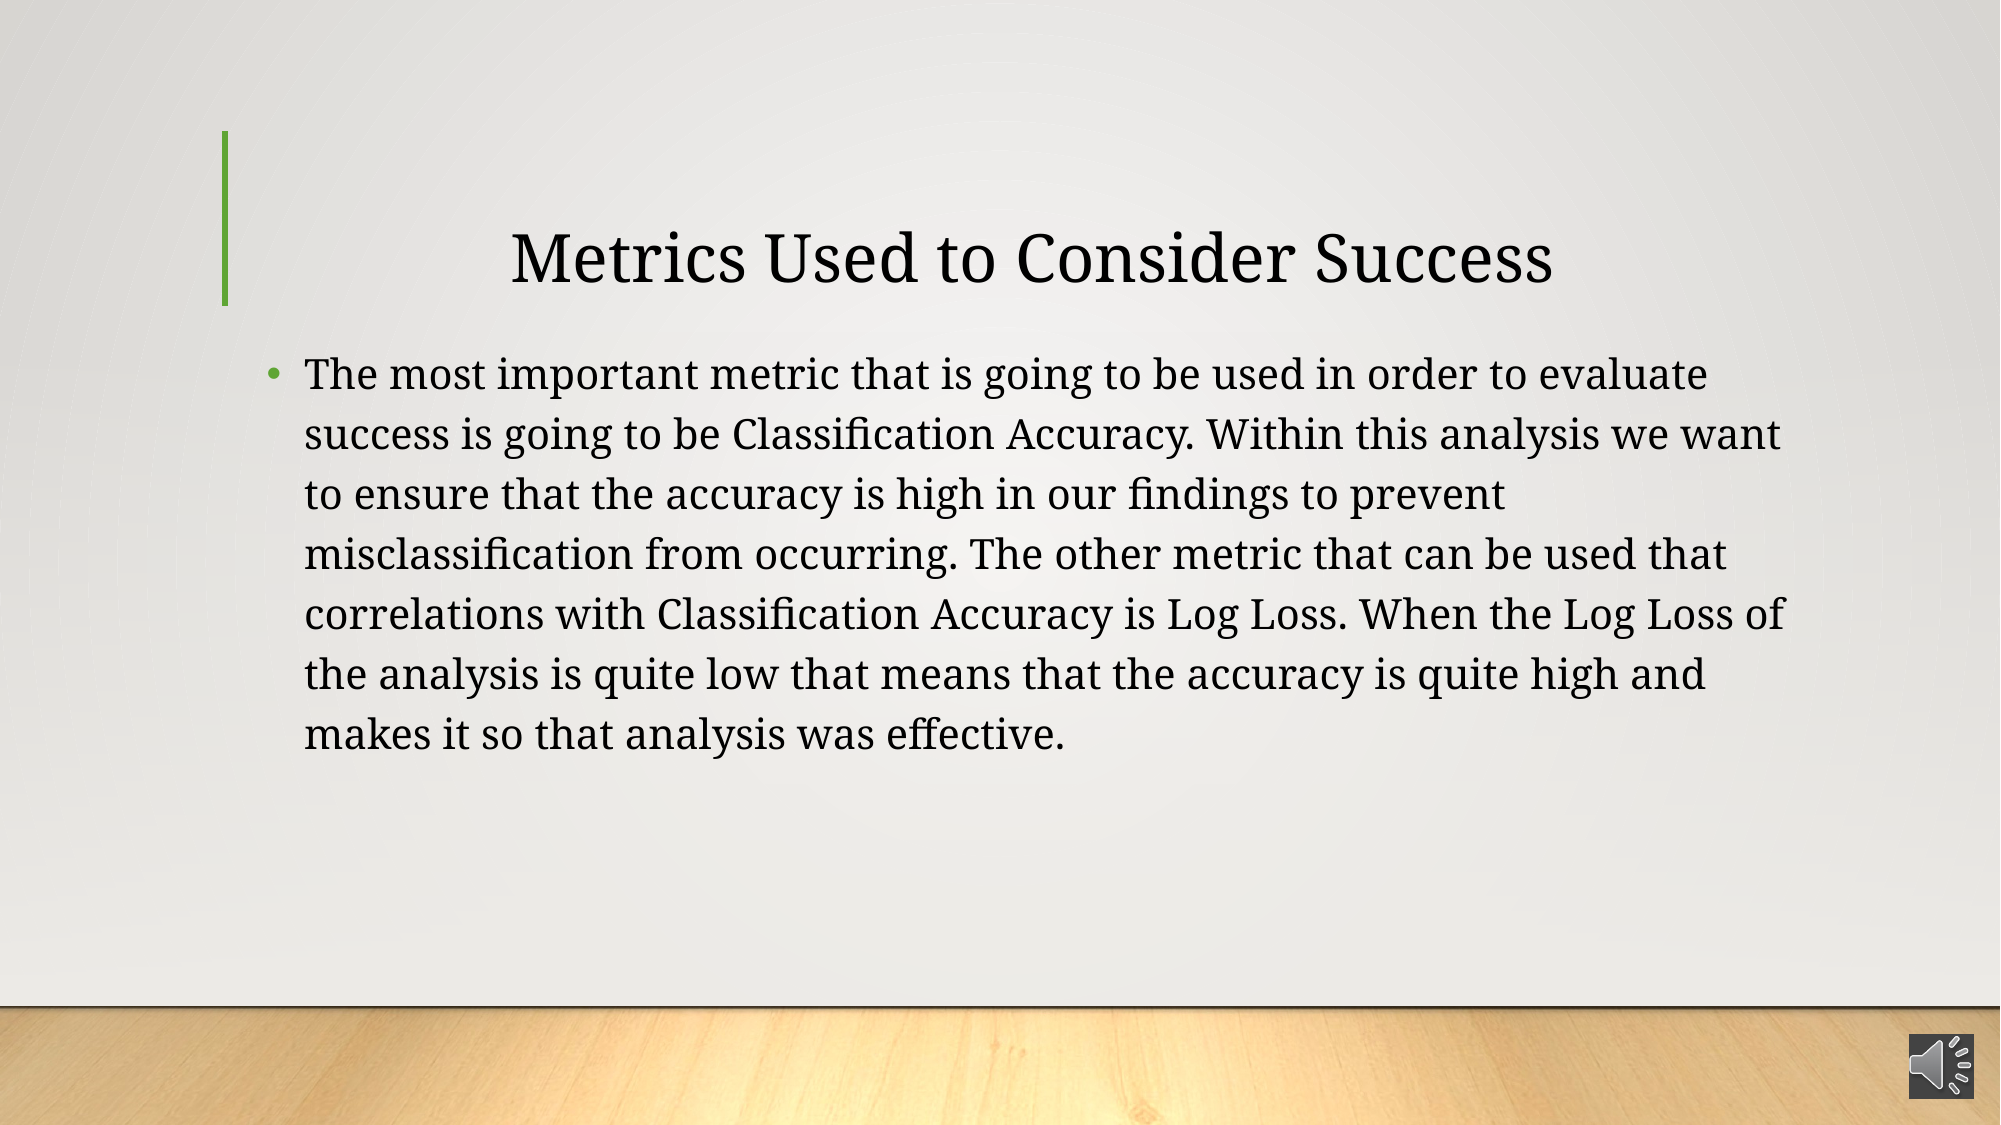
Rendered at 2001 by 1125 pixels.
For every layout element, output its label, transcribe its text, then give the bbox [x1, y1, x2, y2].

list The most important metric that is going to be used in order to evaluate success is going to be Classification Accuracy. Within this analysis we want to ensure that the accuracy is high in our findings to prevent misclassification from occurring. The other metric that can be used that correlations with Classification Accuracy is Log Loss. When the Log Loss of the analysis is quite low that means that the accuracy is quite high and makes it so that analysis was effective. [251, 330, 1814, 897]
title Metrics Used to Consider Success [251, 131, 1814, 305]
picture [0, 1006, 2000, 1125]
